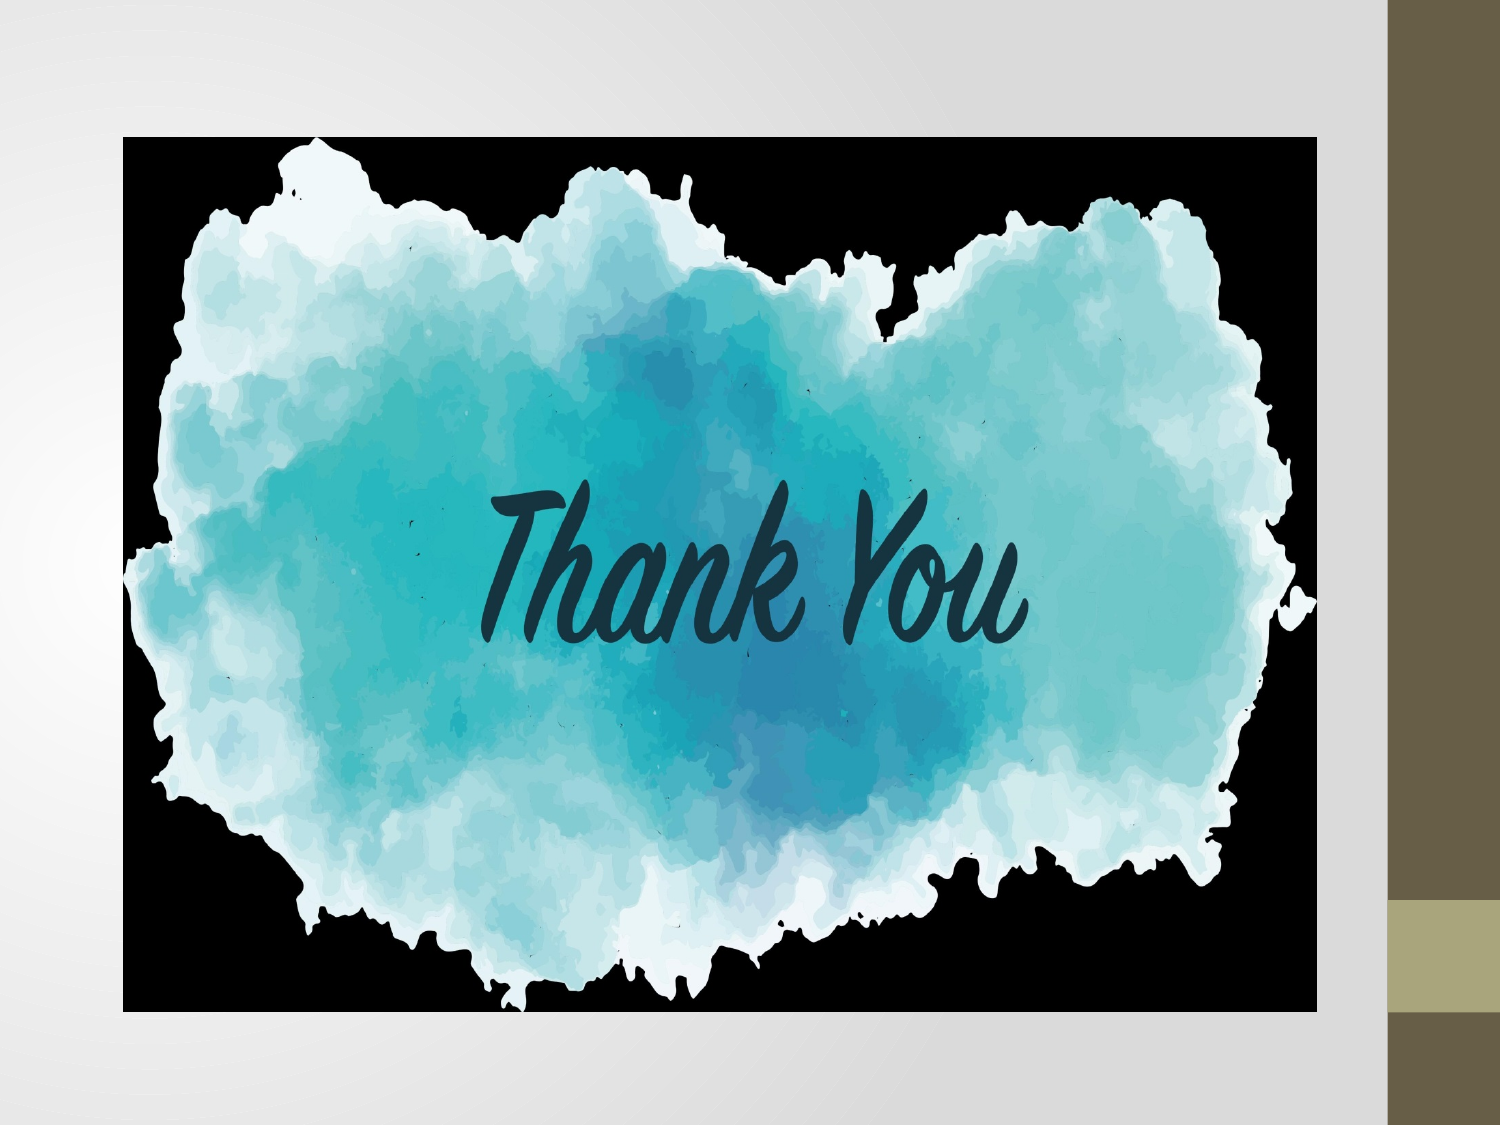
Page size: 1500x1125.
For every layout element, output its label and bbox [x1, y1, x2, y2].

picture [123, 136, 1318, 1012]
